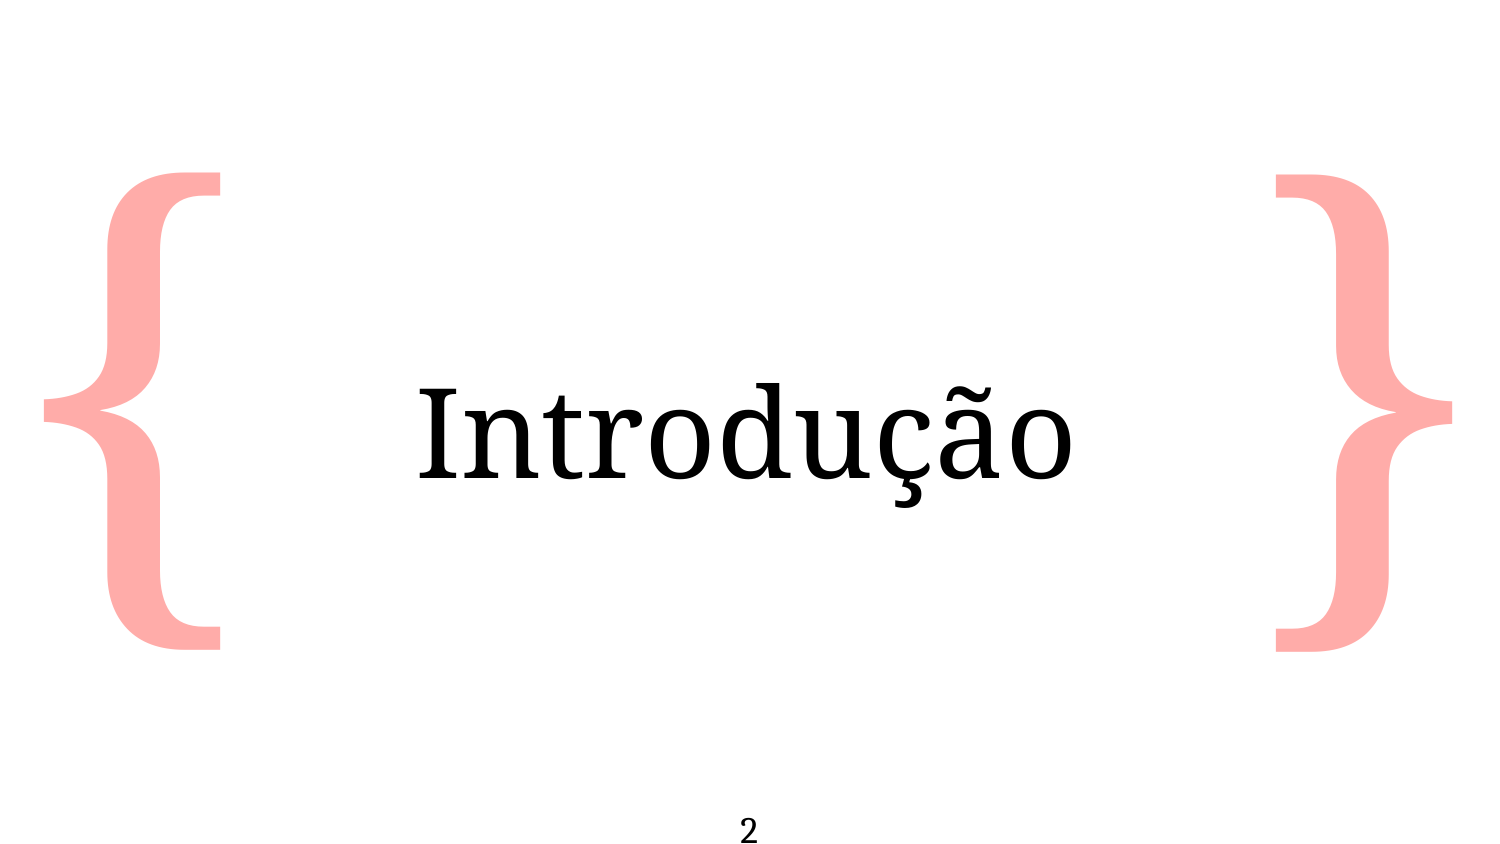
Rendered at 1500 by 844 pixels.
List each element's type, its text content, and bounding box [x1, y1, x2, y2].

title Introdução [170, 269, 1324, 608]
text_box 2 [727, 800, 771, 834]
